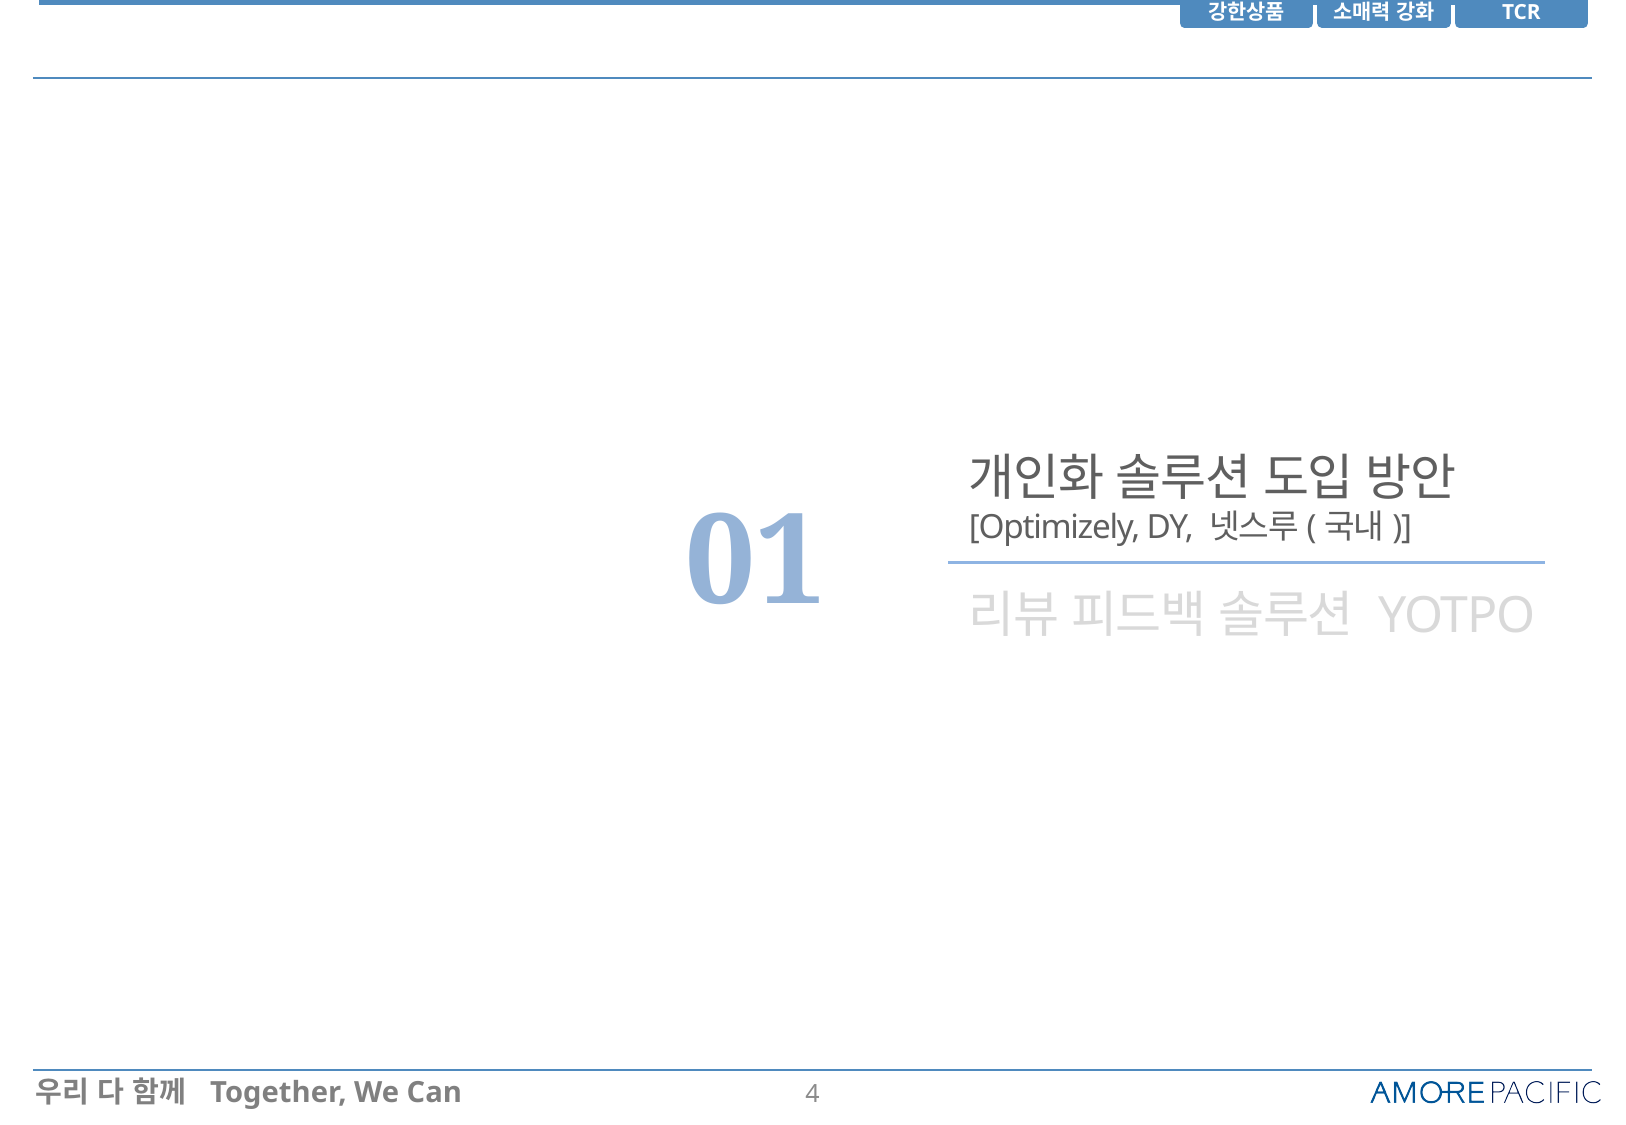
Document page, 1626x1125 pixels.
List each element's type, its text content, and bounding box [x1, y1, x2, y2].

picture [1370, 1081, 1601, 1108]
slide_number 3 [761, 1070, 864, 1102]
text_box 개인화 솔루션 도입 방안[Optimizely, DY, 넷스루(국내)] 리뷰 피드백 솔루션 YOTPO [954, 438, 1593, 651]
text_box 01 [670, 320, 919, 636]
